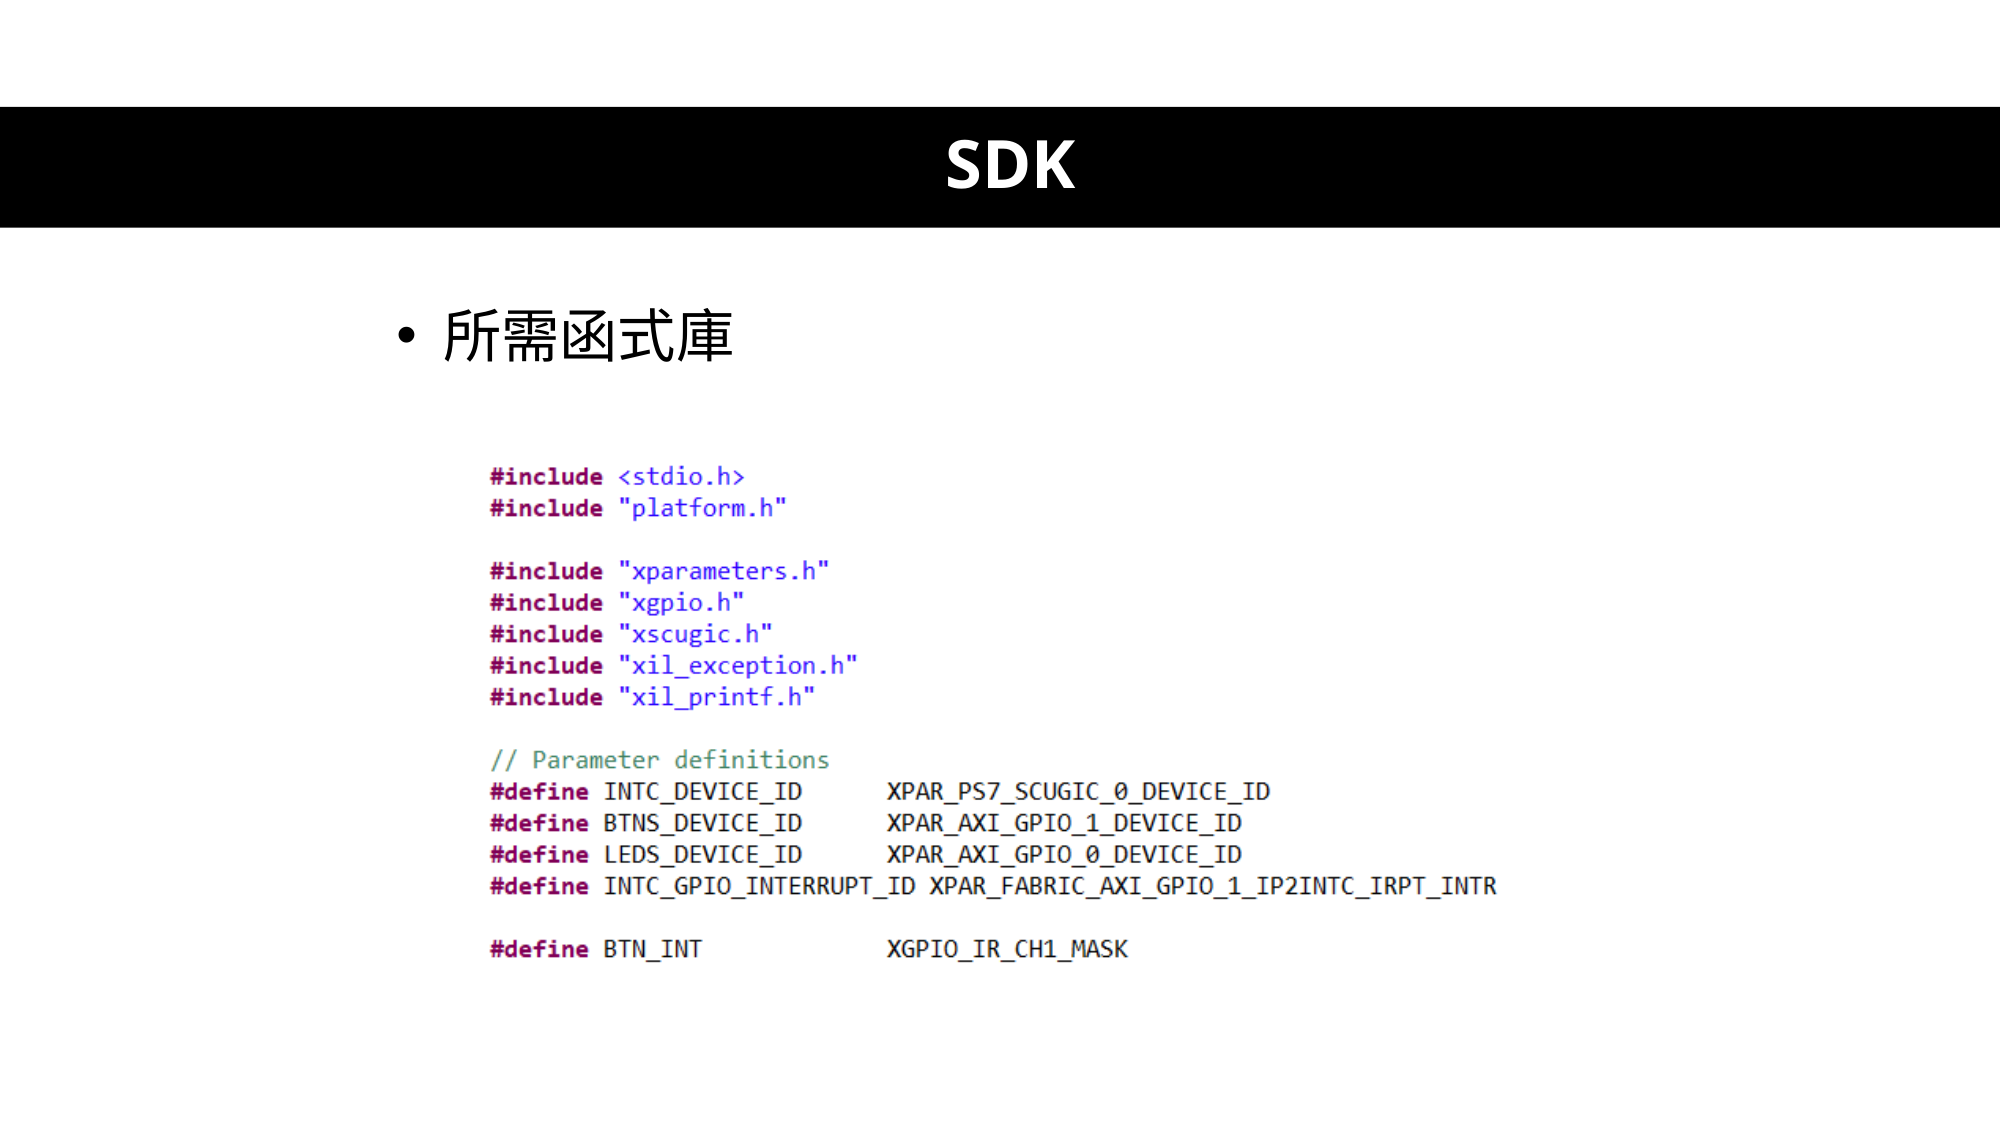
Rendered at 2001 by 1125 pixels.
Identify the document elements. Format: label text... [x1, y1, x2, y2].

text_box [0, 106, 2000, 229]
picture [487, 463, 1513, 978]
text_box SDK [91, 105, 1931, 228]
text_box 所需函式庫 [381, 291, 760, 377]
